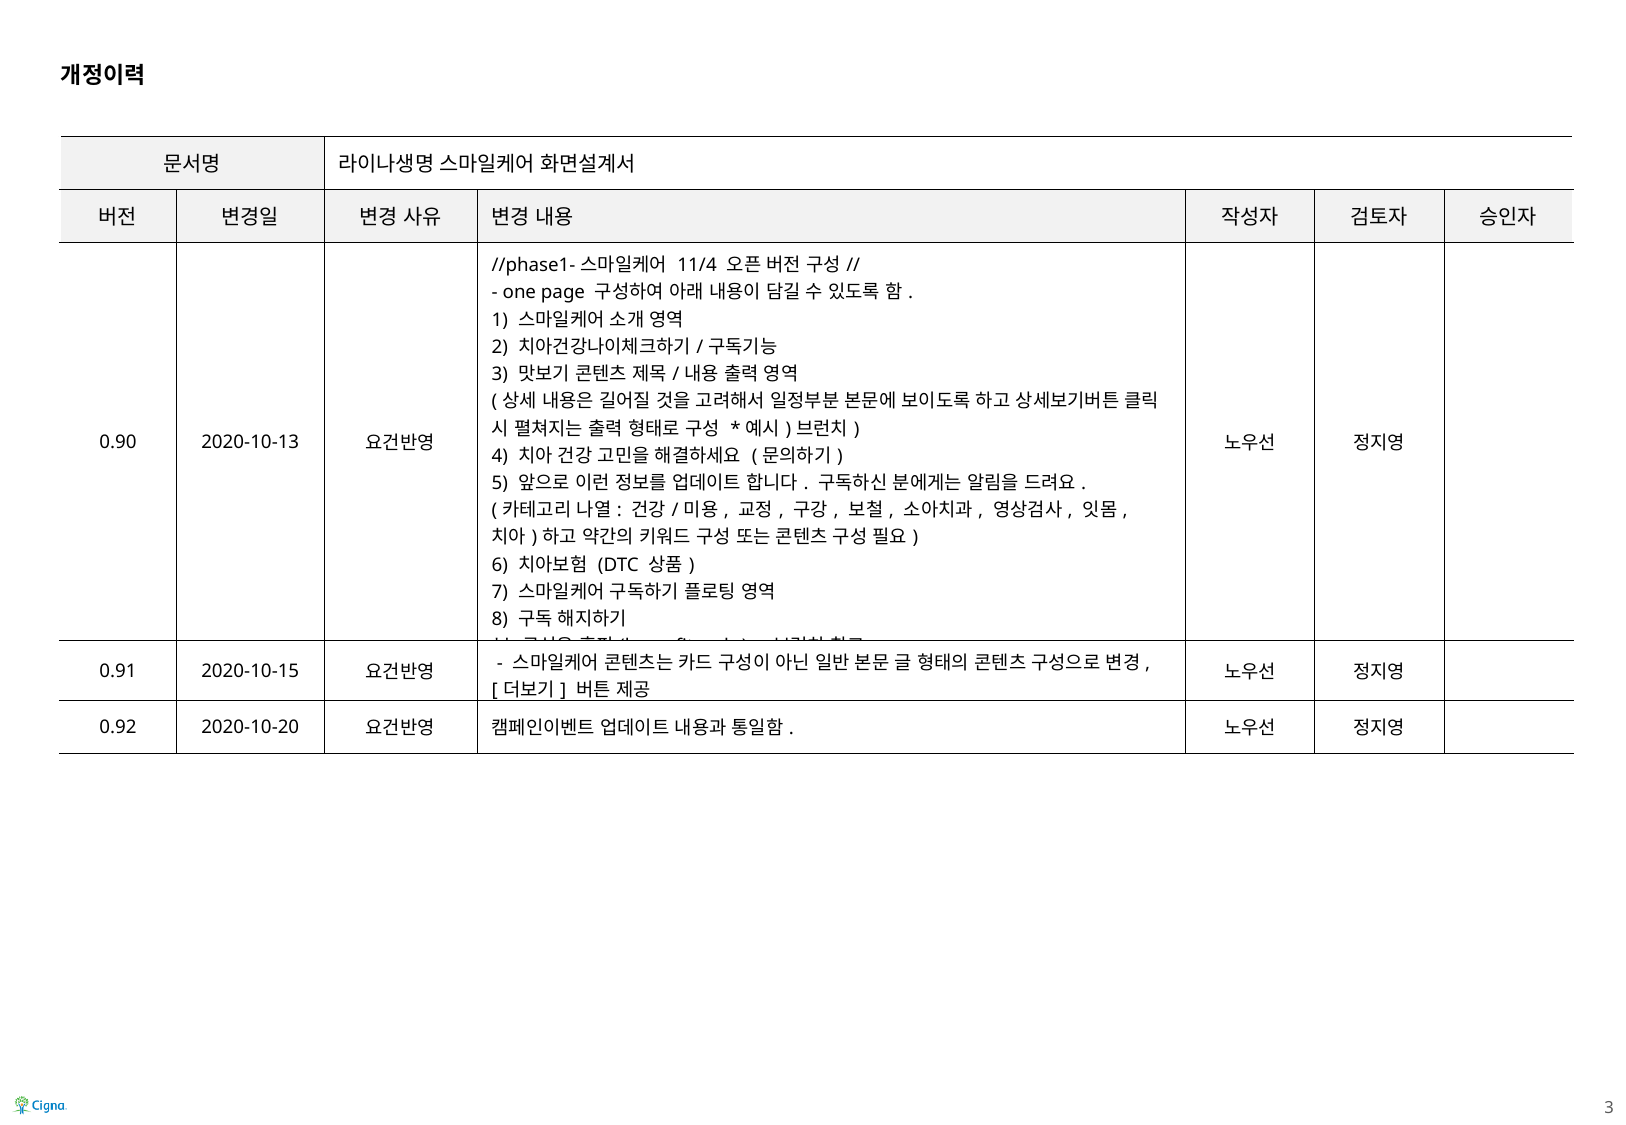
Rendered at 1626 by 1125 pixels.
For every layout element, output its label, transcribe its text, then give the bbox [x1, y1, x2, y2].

table_cell 노우선 [1186, 641, 1314, 700]
table_cell 2020-10-20 [177, 701, 324, 753]
table_cell 요건반영 [325, 701, 477, 753]
table_cell 버전 [61, 190, 176, 242]
table_cell 0.90 [61, 243, 176, 640]
table_cell 정지영 [1315, 243, 1444, 640]
table_cell 승인자 [1445, 190, 1572, 242]
table_cell [1445, 243, 1572, 640]
table_cell //phase1-스마일케어 11/4 오픈 버전 구성// - one page 구성하여 아래 내용이 담길 수 있도록 함. 1) 스마일케어 소개 영역 2) 치아건강나이체크하기/구독기능 3) 맛보기 콘텐츠 제목/내용 출력 영역 (상세 내용은 길어질 것을 고려해서 일정부분 본문에 보이도록 하고 상세보기버튼 클릭 시 펼쳐지는 출력 형태로 구성 *예시)브런치) 4) 치아 건강 고민을 해결하세요 (문의하기) 5) 앞으로 이런 정보를 업데이트 합니다. 구독하신 분에게는 알림을 드려요. (카테고리 나열: 건강/미용, 교정, 구강, 보철, 소아치과, 영상검사, 잇몸, 치아)하고 약간의 키워드 구성 또는 콘텐츠 구성 필요) 6) 치아보험 (DTC 상품) 7) 스마일케어 구독하기 플로팅 영역 8) 구독 해지하기 ** 구성은 홈핏(homefit.co.kr) + 브런치 참고 //phase2-스마일케어 2차 오픈 버전 구성// (*일정 협의 필요-12/9 예상) - 현재 구성중인 화면설계를 기준으로 하겠습니다. [478, 243, 1185, 640]
table_cell 변경 내용 [478, 190, 1185, 242]
table_cell 캠페인이벤트 업데이트 내용과 통일함. [478, 701, 1185, 753]
table_cell - 스마일케어 콘텐츠는 카드 구성이 아닌 일반 본문 글 형태의 콘텐츠 구성으로 변경, [더보기] 버튼 제공 [478, 641, 1185, 700]
table_cell 노우선 [1186, 243, 1314, 640]
table_cell 작성자 [1186, 190, 1314, 242]
text_box 개정이력 [46, 52, 161, 96]
table_cell 0.91 [61, 641, 176, 700]
table_cell 정지영 [1315, 701, 1444, 753]
table_cell 변경일 [177, 190, 324, 242]
table_cell 변경 사유 [325, 190, 477, 242]
table_cell 노우선 [1186, 701, 1314, 753]
table_cell 0.92 [61, 701, 176, 753]
table_cell 정지영 [1315, 641, 1444, 700]
table_cell 2020-10-13 [177, 243, 324, 640]
picture [10, 1094, 69, 1116]
table_header 라이나생명 스마일케어 화면설계서 [325, 137, 1572, 189]
table_cell 요건반영 [325, 641, 477, 700]
table_cell 요건반영 [325, 243, 477, 640]
table_cell [1445, 701, 1572, 753]
table_cell [1445, 641, 1572, 700]
table_cell 검토자 [1315, 190, 1444, 242]
table_header 문서명 [61, 137, 324, 189]
table_cell 2020-10-15 [177, 641, 324, 700]
